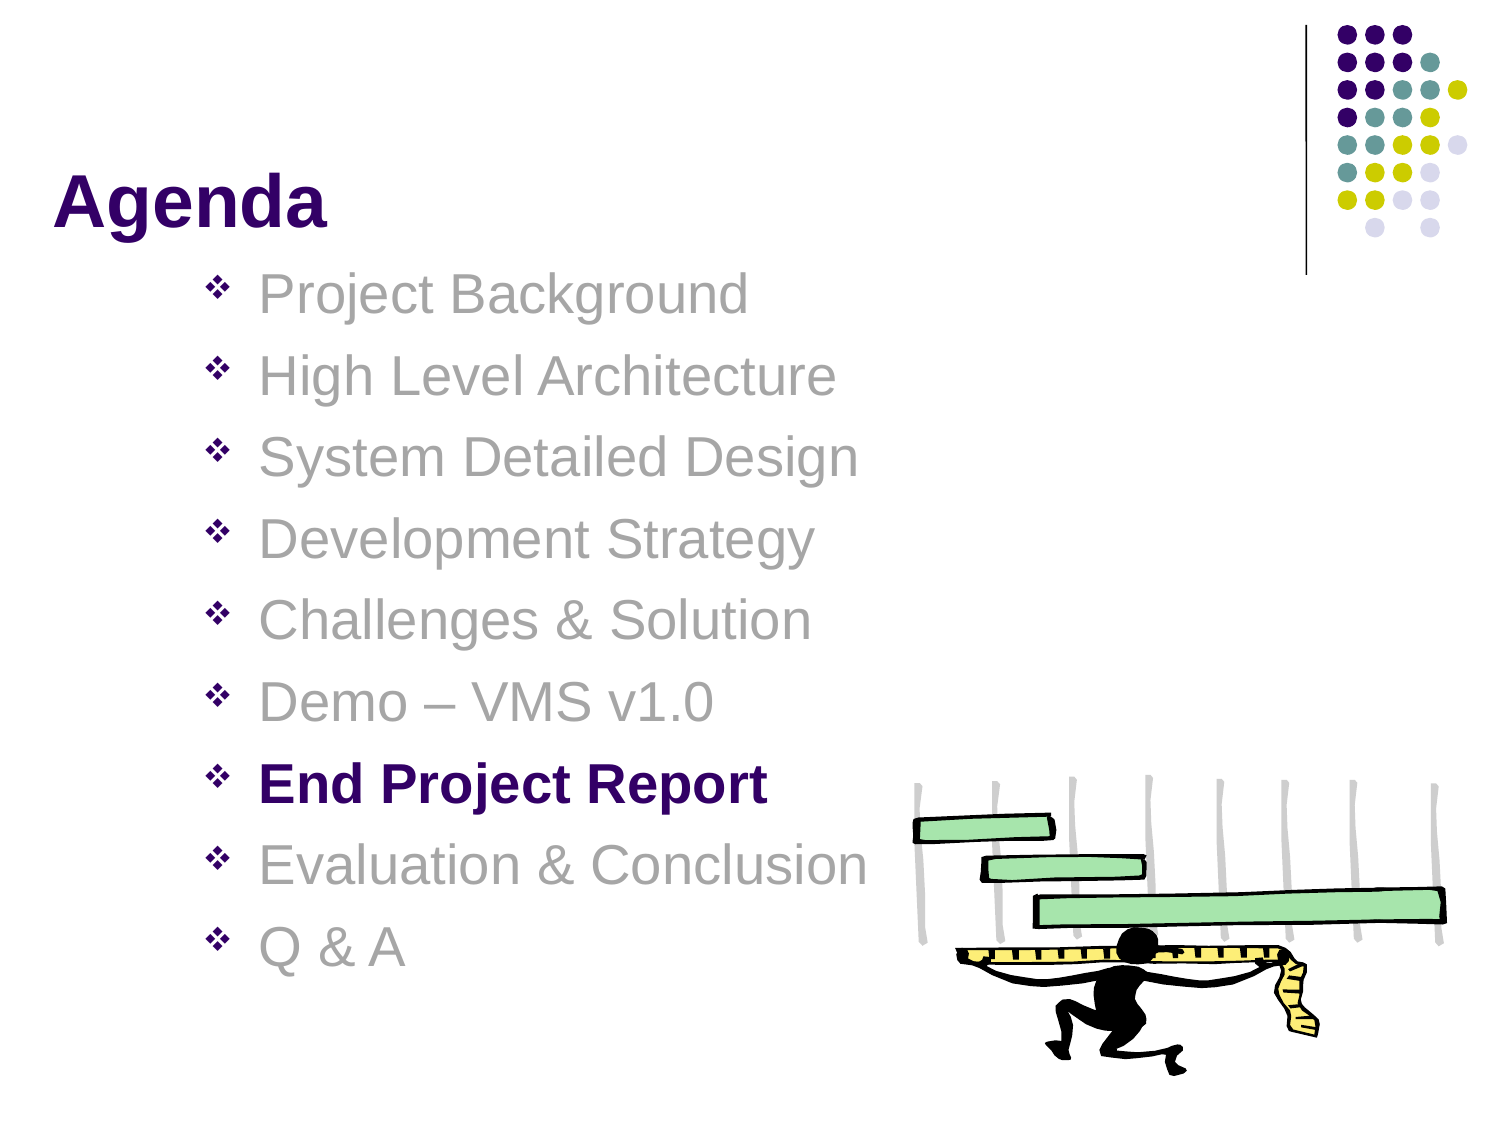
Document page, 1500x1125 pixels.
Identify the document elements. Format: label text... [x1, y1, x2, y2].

picture [912, 774, 1448, 1077]
title Agenda [37, 37, 1301, 251]
list Project Background High Level Architecture System Detailed Design Development Strategy Challenges & Solution Demo – VMS v1.0 End Project Report Evaluation & Conclusion Q & A [187, 249, 1401, 1013]
